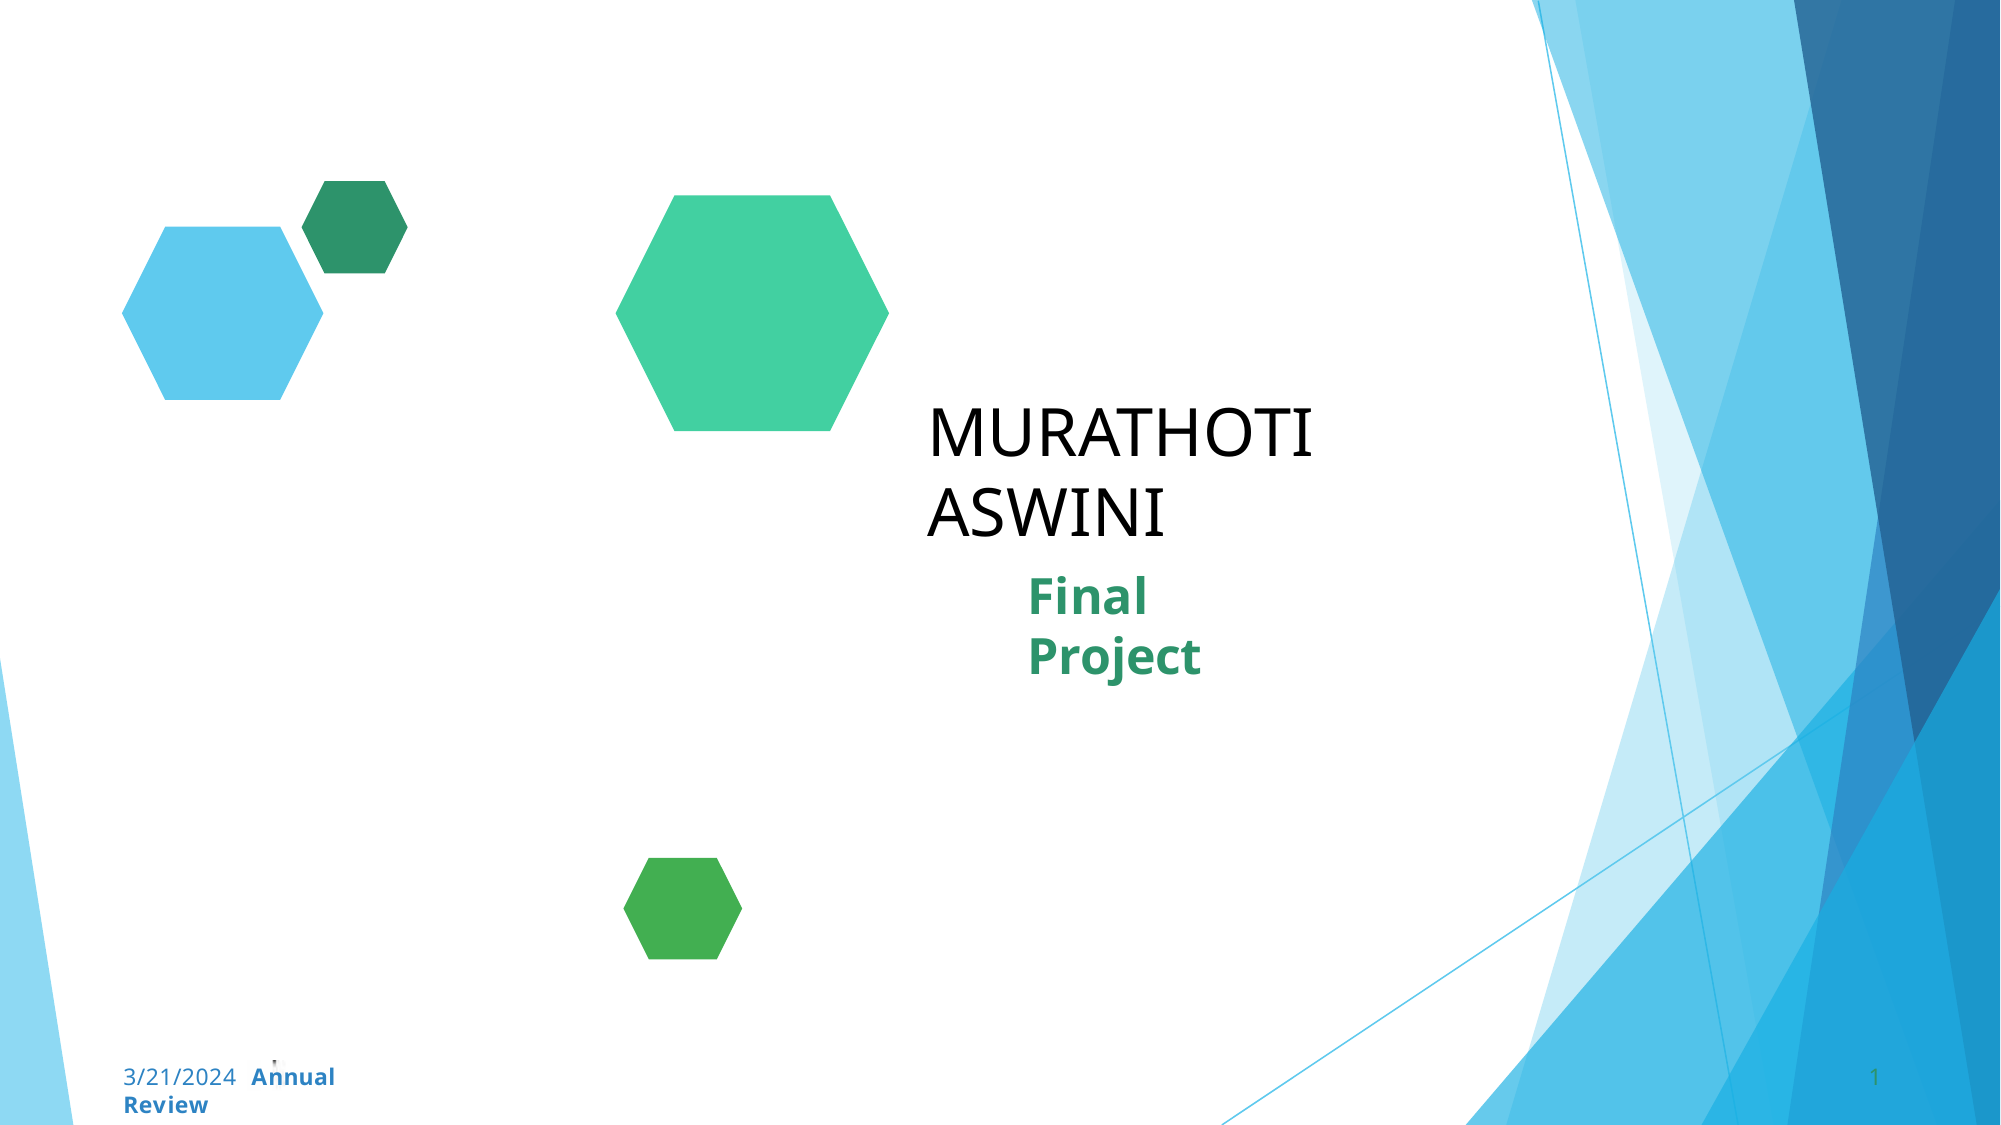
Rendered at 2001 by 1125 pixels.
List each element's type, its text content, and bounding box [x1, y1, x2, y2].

text_box Final Project [1025, 562, 1330, 685]
text_box [615, 195, 890, 387]
picture [110, 1060, 463, 1094]
text_box [623, 857, 743, 960]
slide_number 1 [1862, 1061, 1888, 1125]
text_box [121, 180, 408, 401]
text_box 3/21/2024 Annual Review [121, 1103, 417, 1118]
title MURATHOTI ASWINI [399, 387, 1489, 579]
